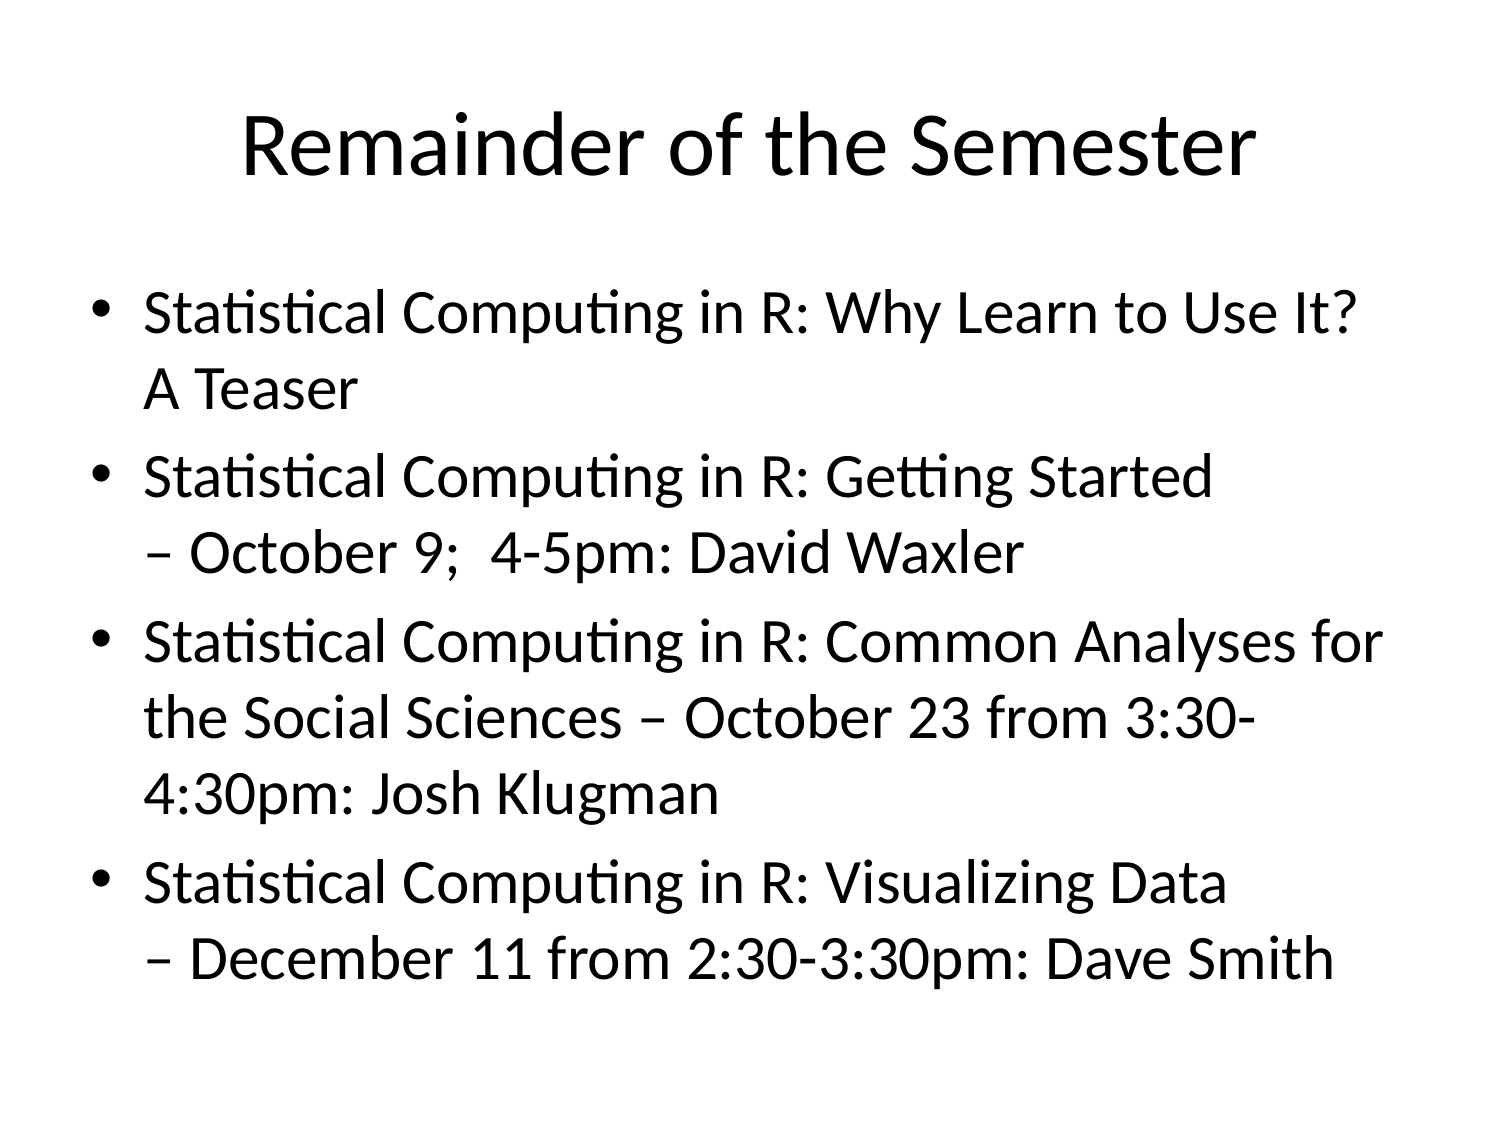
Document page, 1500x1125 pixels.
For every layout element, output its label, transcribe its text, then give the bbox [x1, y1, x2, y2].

list Statistical Computing in R: Why Learn to Use It? A Teaser Statistical Computing in R: Getting Started – October 9; 4-5pm: David Waxler Statistical Computing in R: Common Analyses for the Social Sciences – October 23 from 3:30-4:30pm: Josh Klugman Statistical Computing in R: Visualizing Data – December 11 from 2:30-3:30pm: Dave Smith [75, 262, 1425, 1005]
title Remainder of the Semester [75, 45, 1425, 233]
